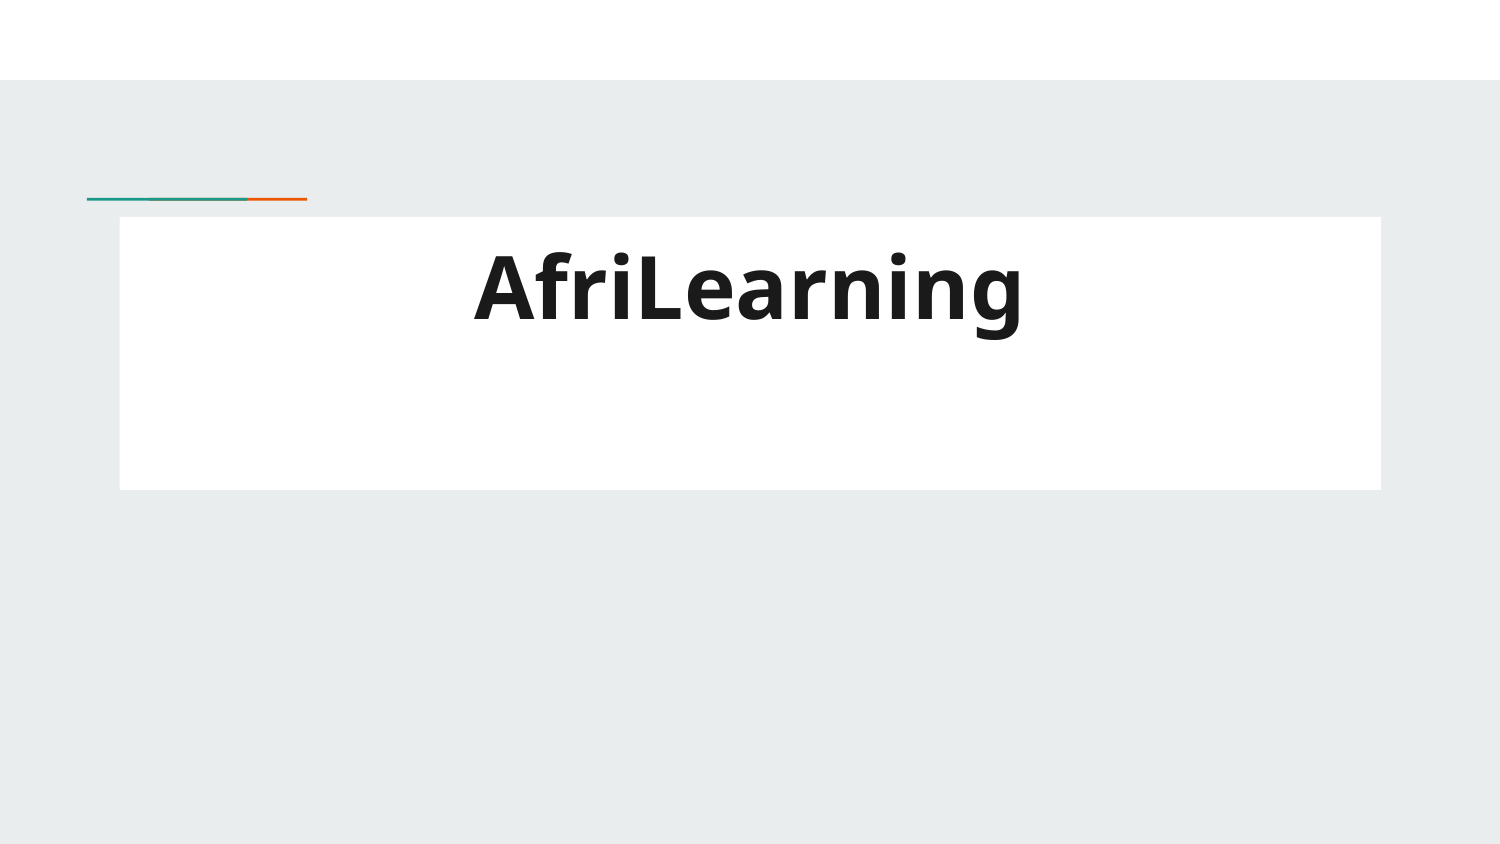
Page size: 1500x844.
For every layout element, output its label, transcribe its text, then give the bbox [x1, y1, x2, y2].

title AfriLearning [119, 216, 1381, 490]
